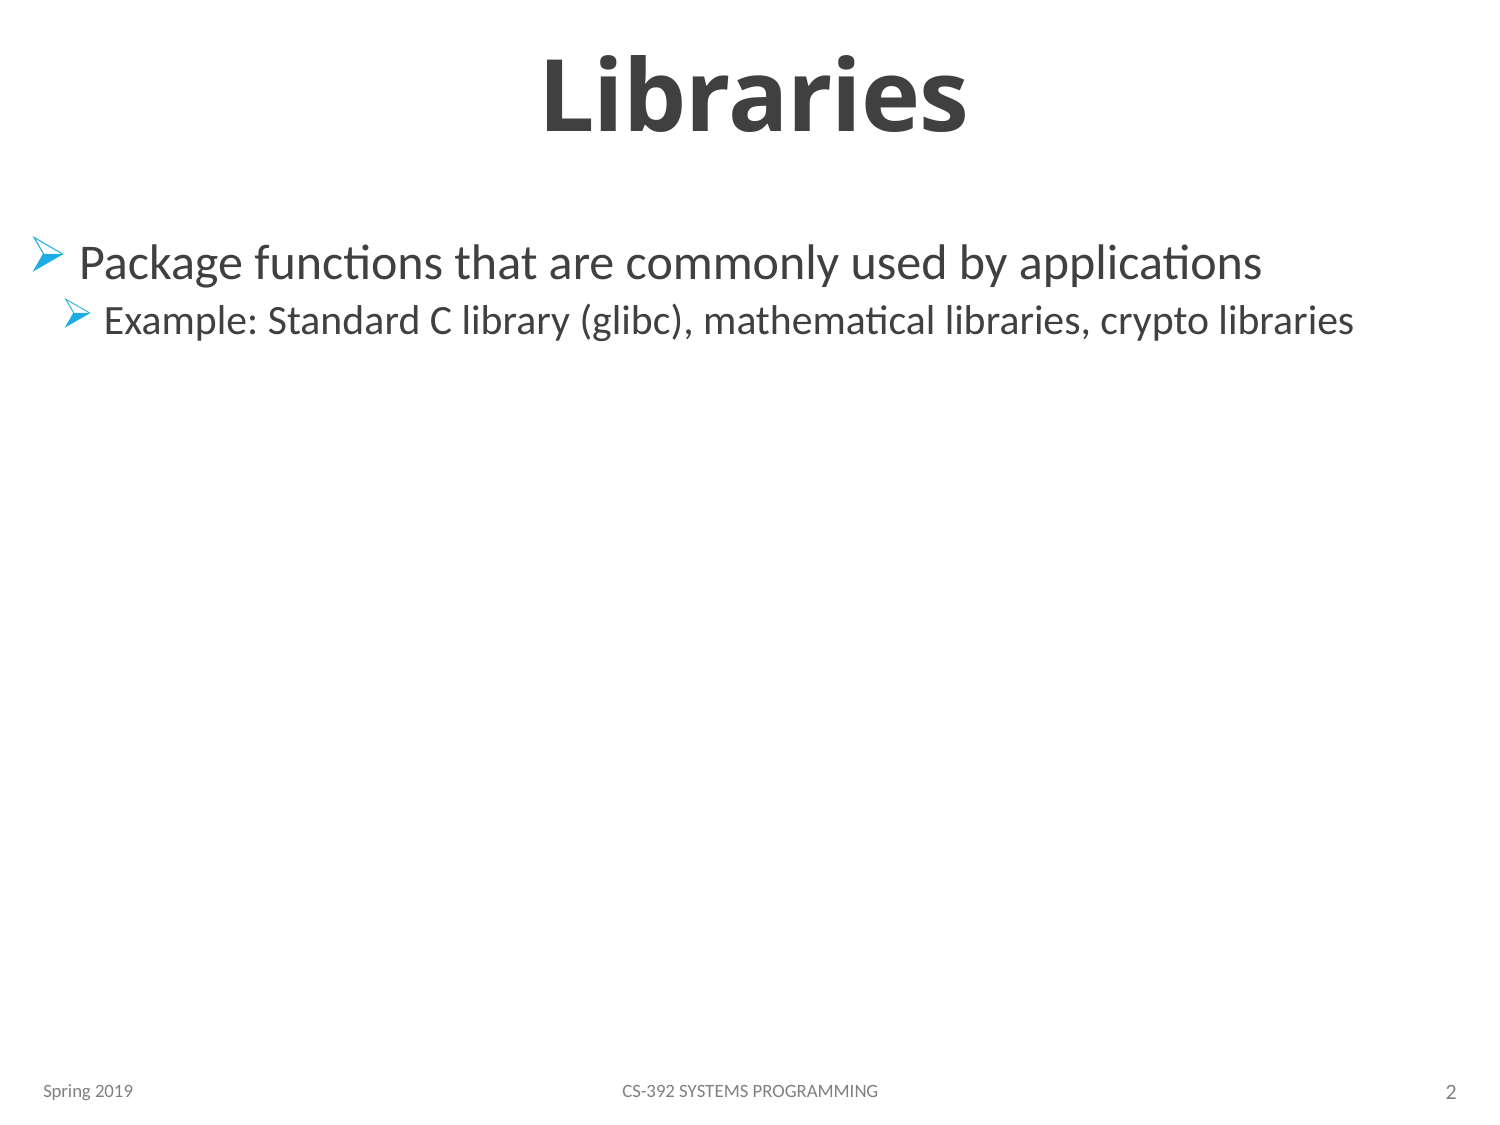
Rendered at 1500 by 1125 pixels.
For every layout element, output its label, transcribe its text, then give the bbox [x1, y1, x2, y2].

slide_number 2 [1310, 1060, 1472, 1121]
footer CS-392 Systems Programming [453, 1059, 1047, 1120]
slide_number Spring 2019 [28, 1059, 333, 1120]
title Libraries [135, 5, 1373, 160]
list Package functions that are commonly used by applications Example: Standard C library (glibc), mathematical libraries, crypto libraries [28, 229, 1472, 517]
